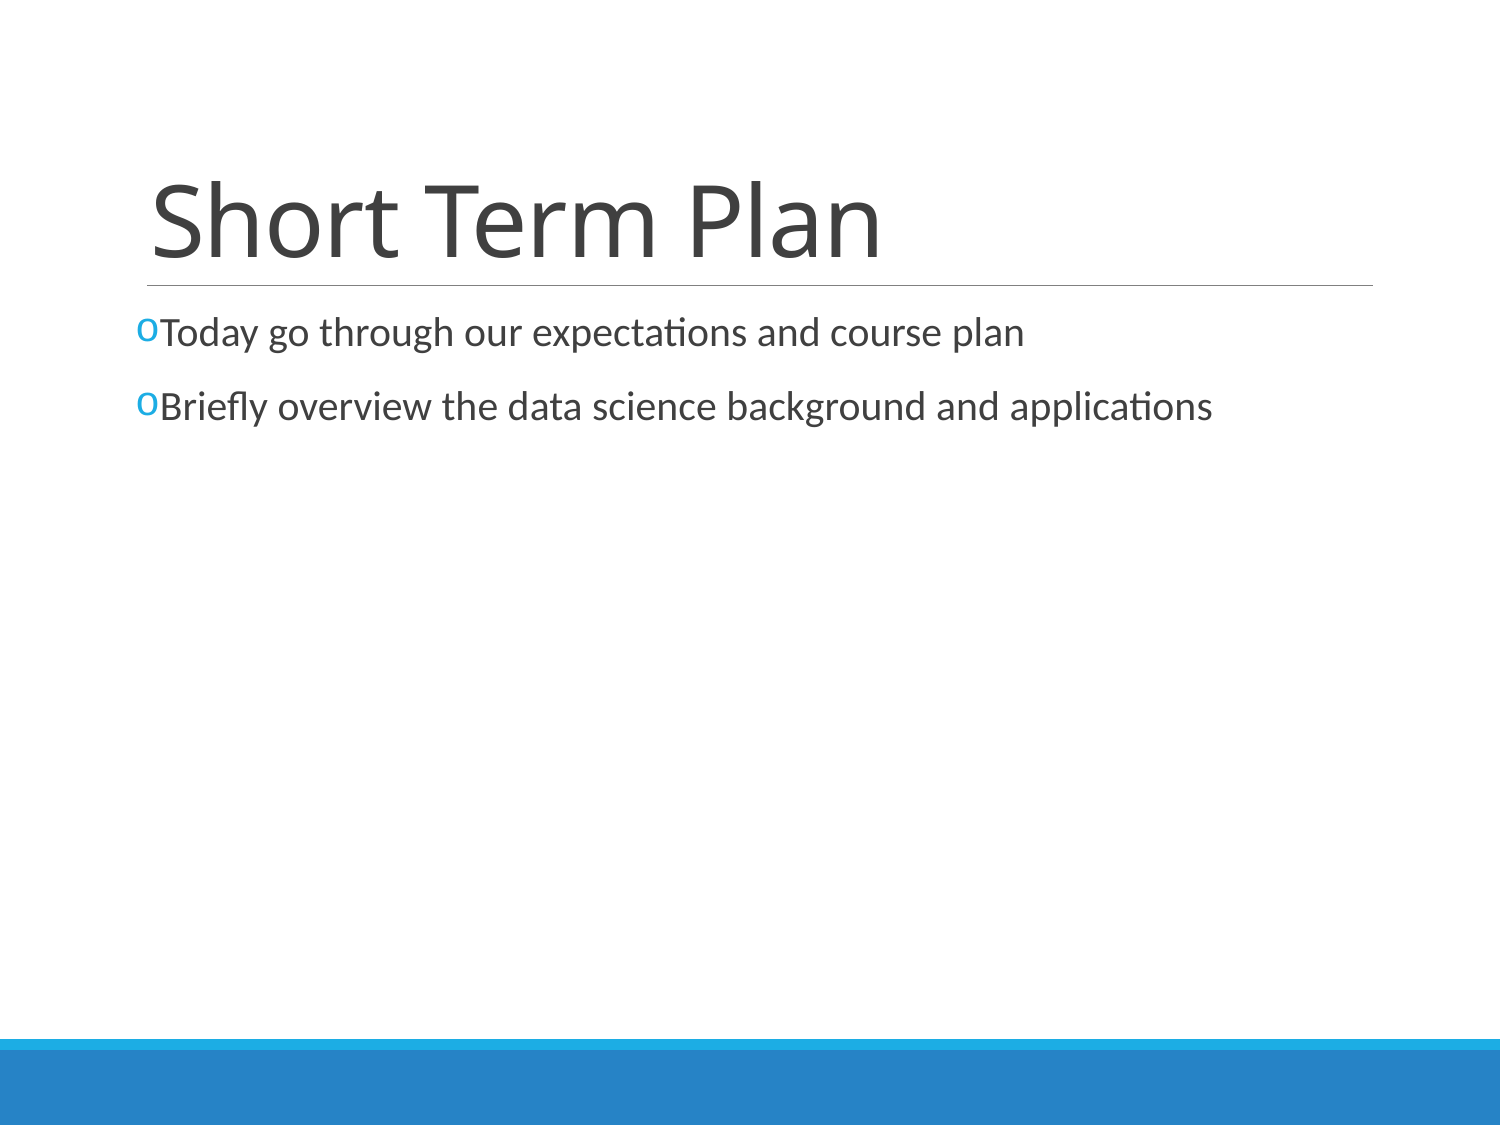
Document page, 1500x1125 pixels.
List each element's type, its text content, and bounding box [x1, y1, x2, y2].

list Today go through our expectations and course plan Briefly overview the data science background and applications [135, 302, 1373, 963]
title Short Term Plan [135, 47, 1373, 285]
